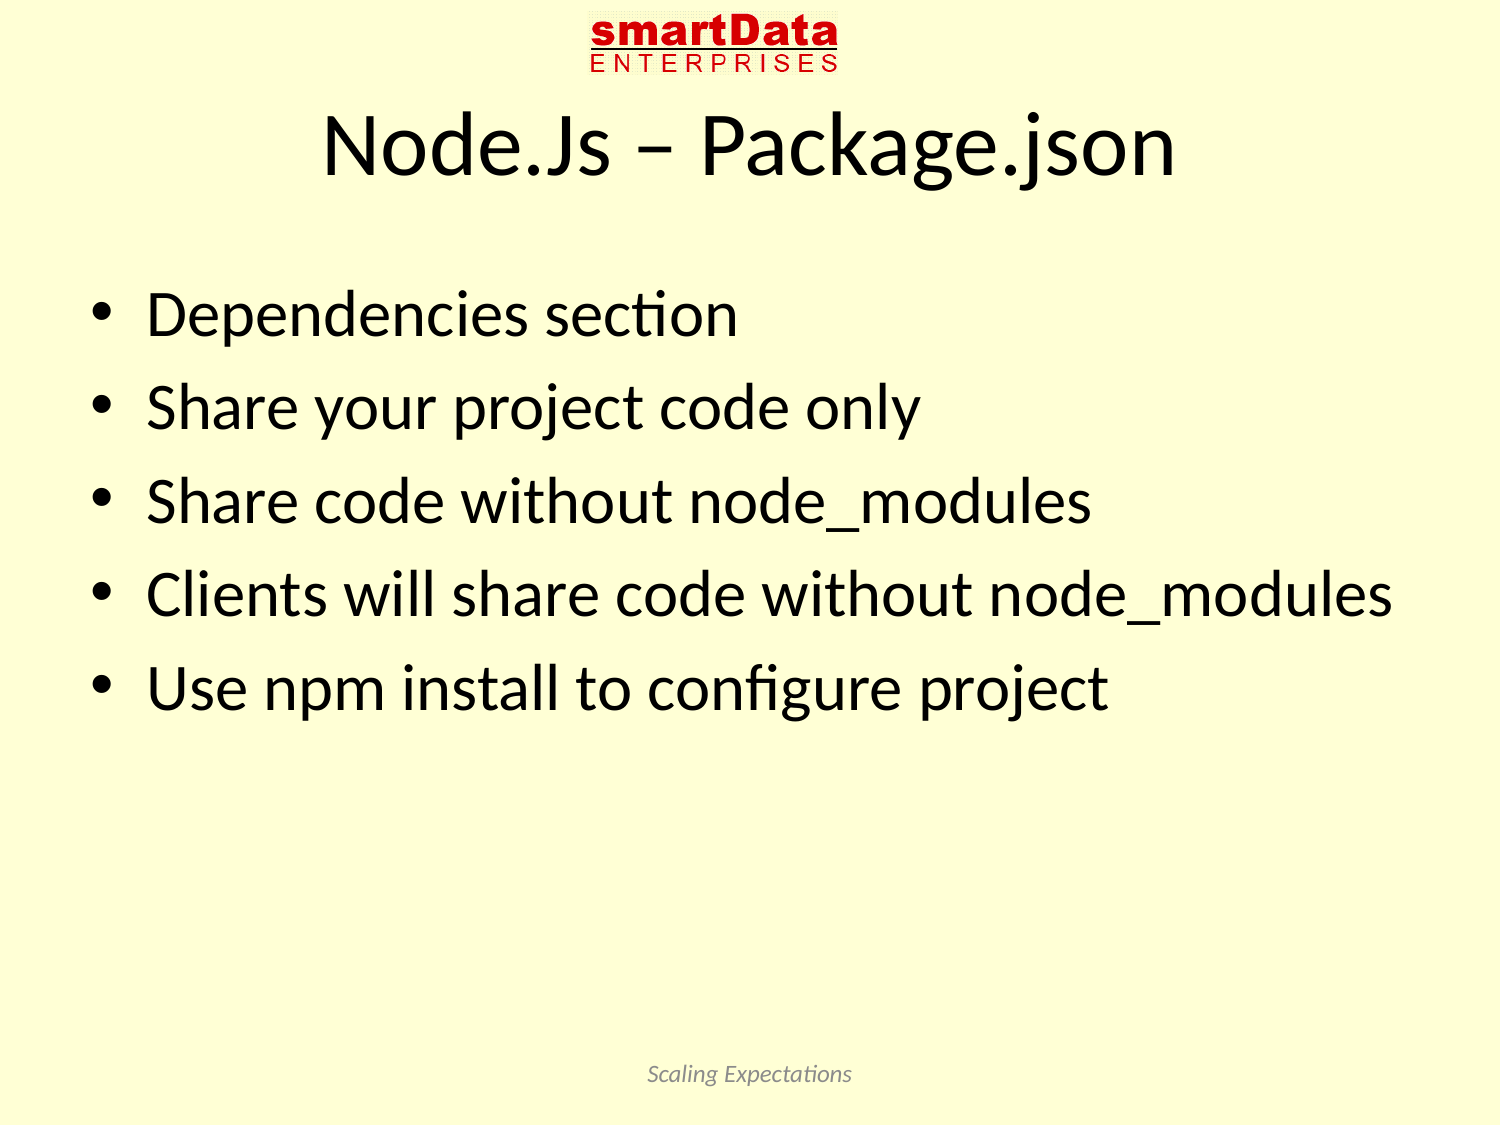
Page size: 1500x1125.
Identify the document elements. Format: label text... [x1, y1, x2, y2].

footer Scaling Expectations [512, 1042, 988, 1103]
list Dependencies section Share your project code only Share code without node_modules Clients will share code without node_modules Use npm install to configure project [75, 262, 1425, 1005]
picture [586, 11, 838, 76]
title Node.Js – Package.json [75, 45, 1425, 233]
